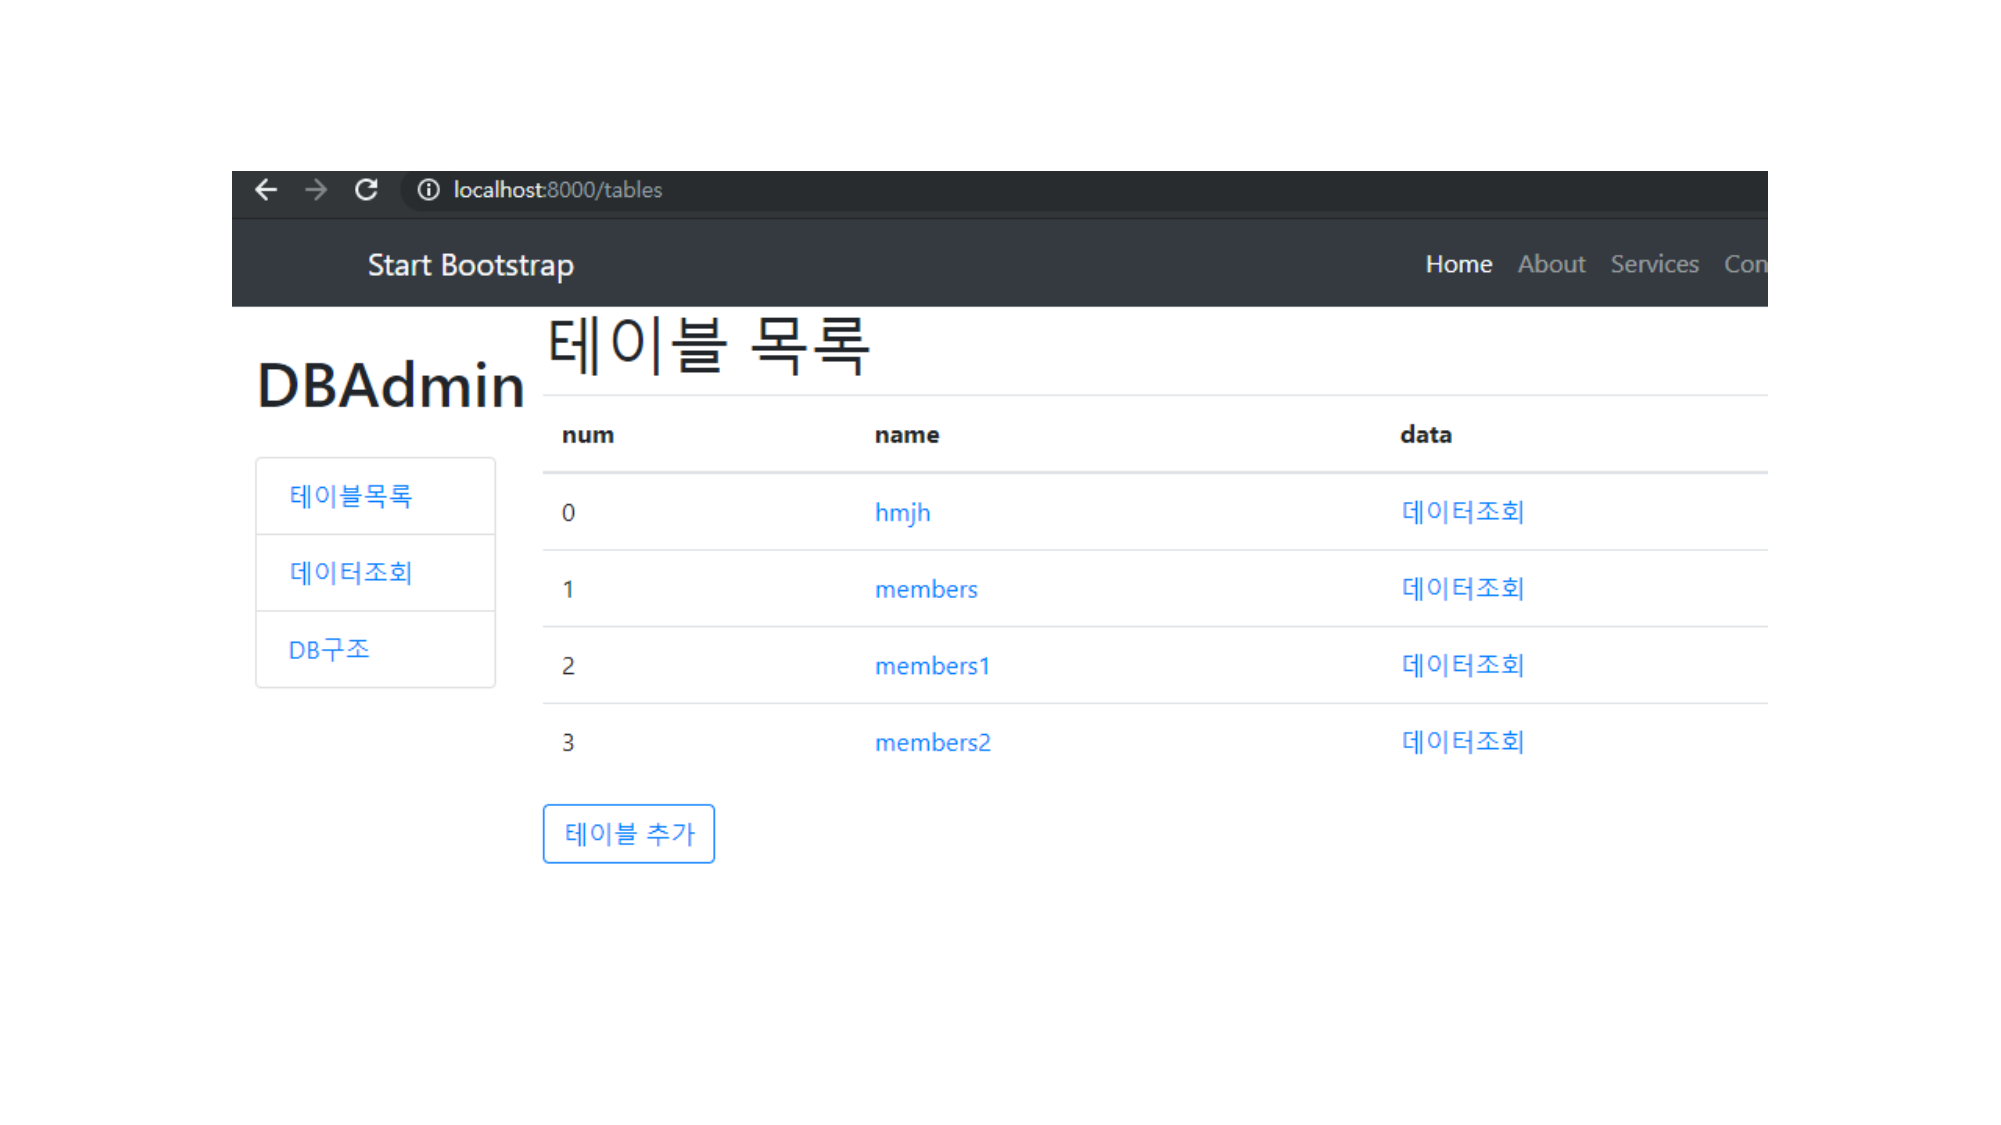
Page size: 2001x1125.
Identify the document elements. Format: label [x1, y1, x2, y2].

picture [232, 171, 1768, 954]
